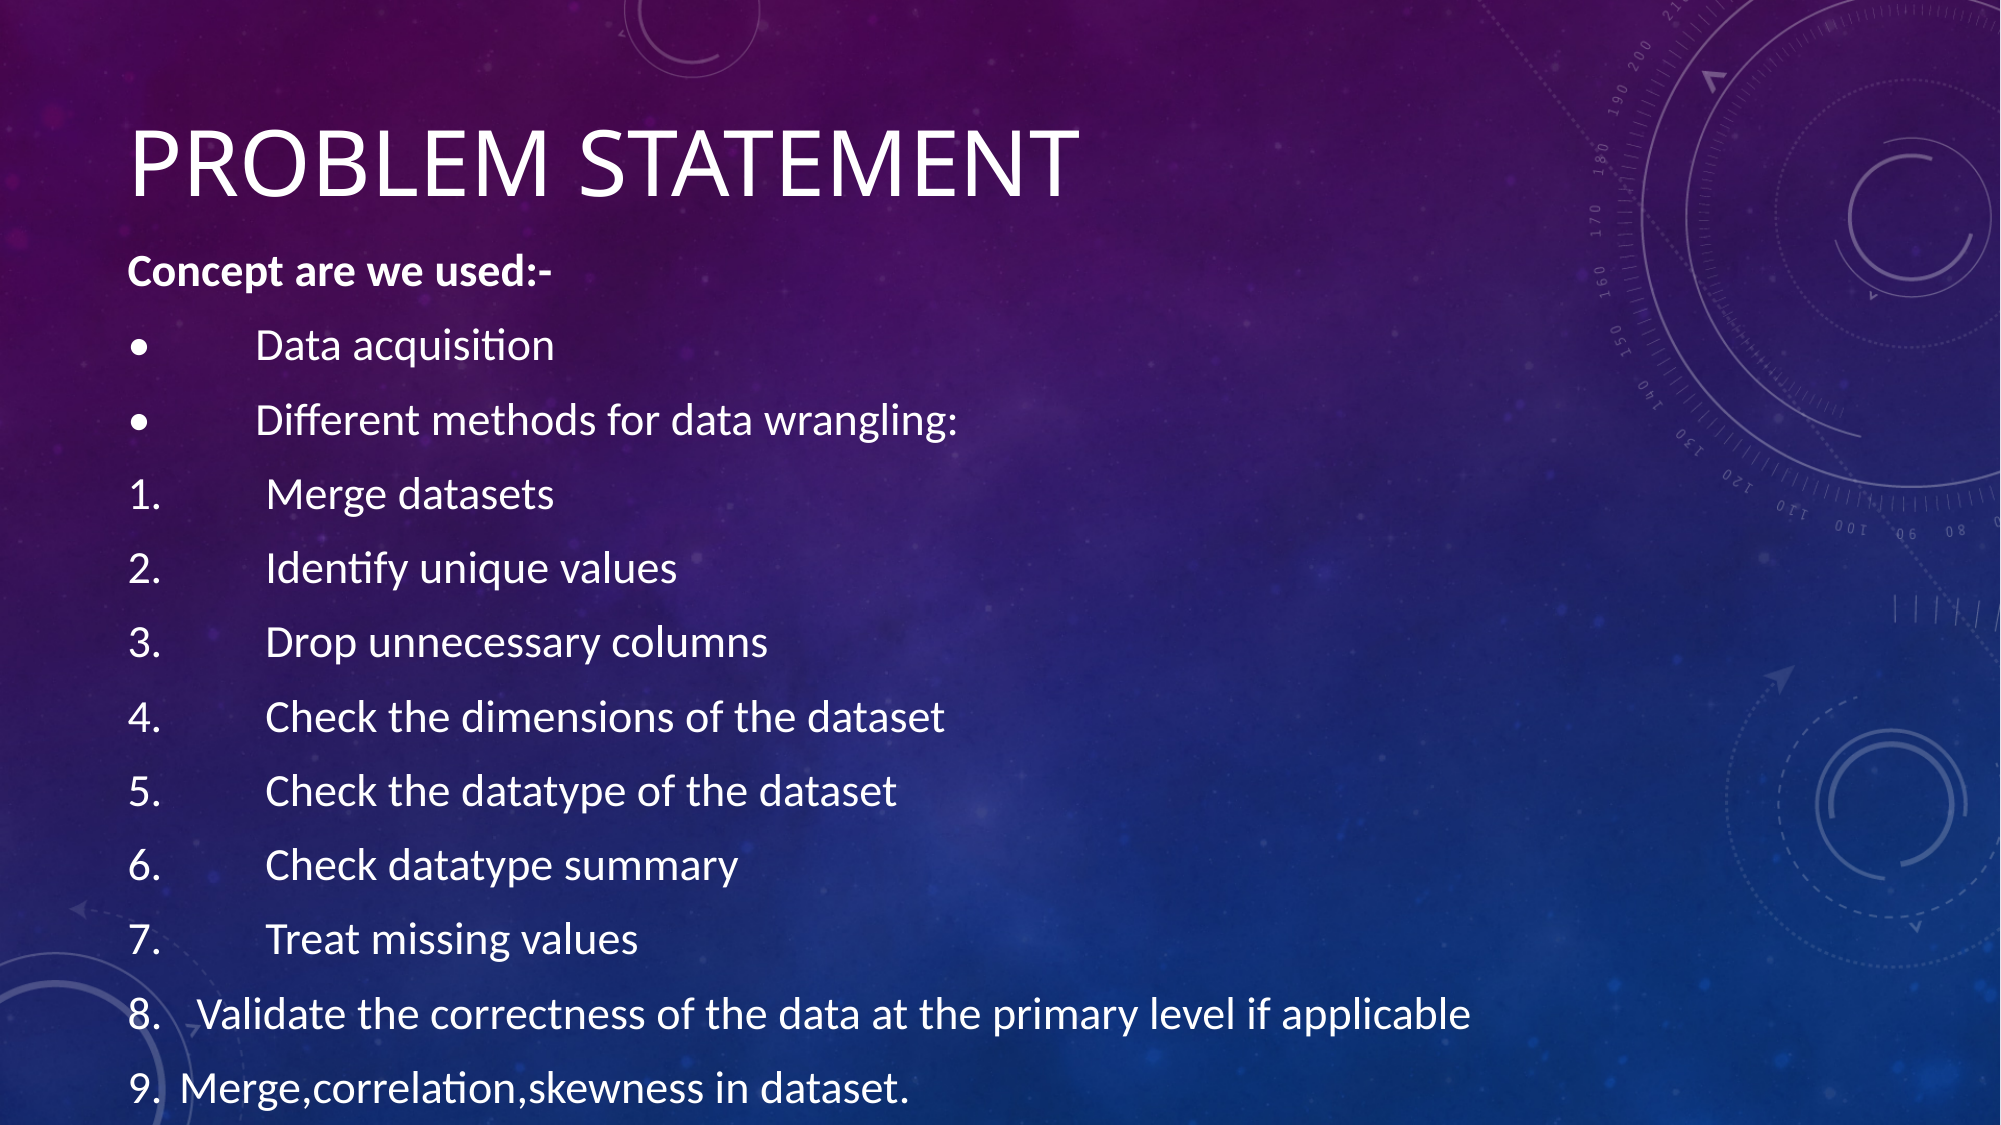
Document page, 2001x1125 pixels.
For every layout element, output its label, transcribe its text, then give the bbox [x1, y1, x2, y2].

list Concept are we used:- • Data acquisition • Different methods for data wrangling: 1. Merge datasets 2. Identify unique values 3. Drop unnecessary columns 4. Check the dimensions of the dataset 5. Check the datatype of the dataset 6. Check datatype summary 7. Treat missing values Validate the correctness of the data at the primary level if applicable Merge,correlation,skewness in dataset. [112, 228, 1775, 1125]
title Problem statement [112, 52, 1775, 228]
picture [0, 0, 2001, 1125]
